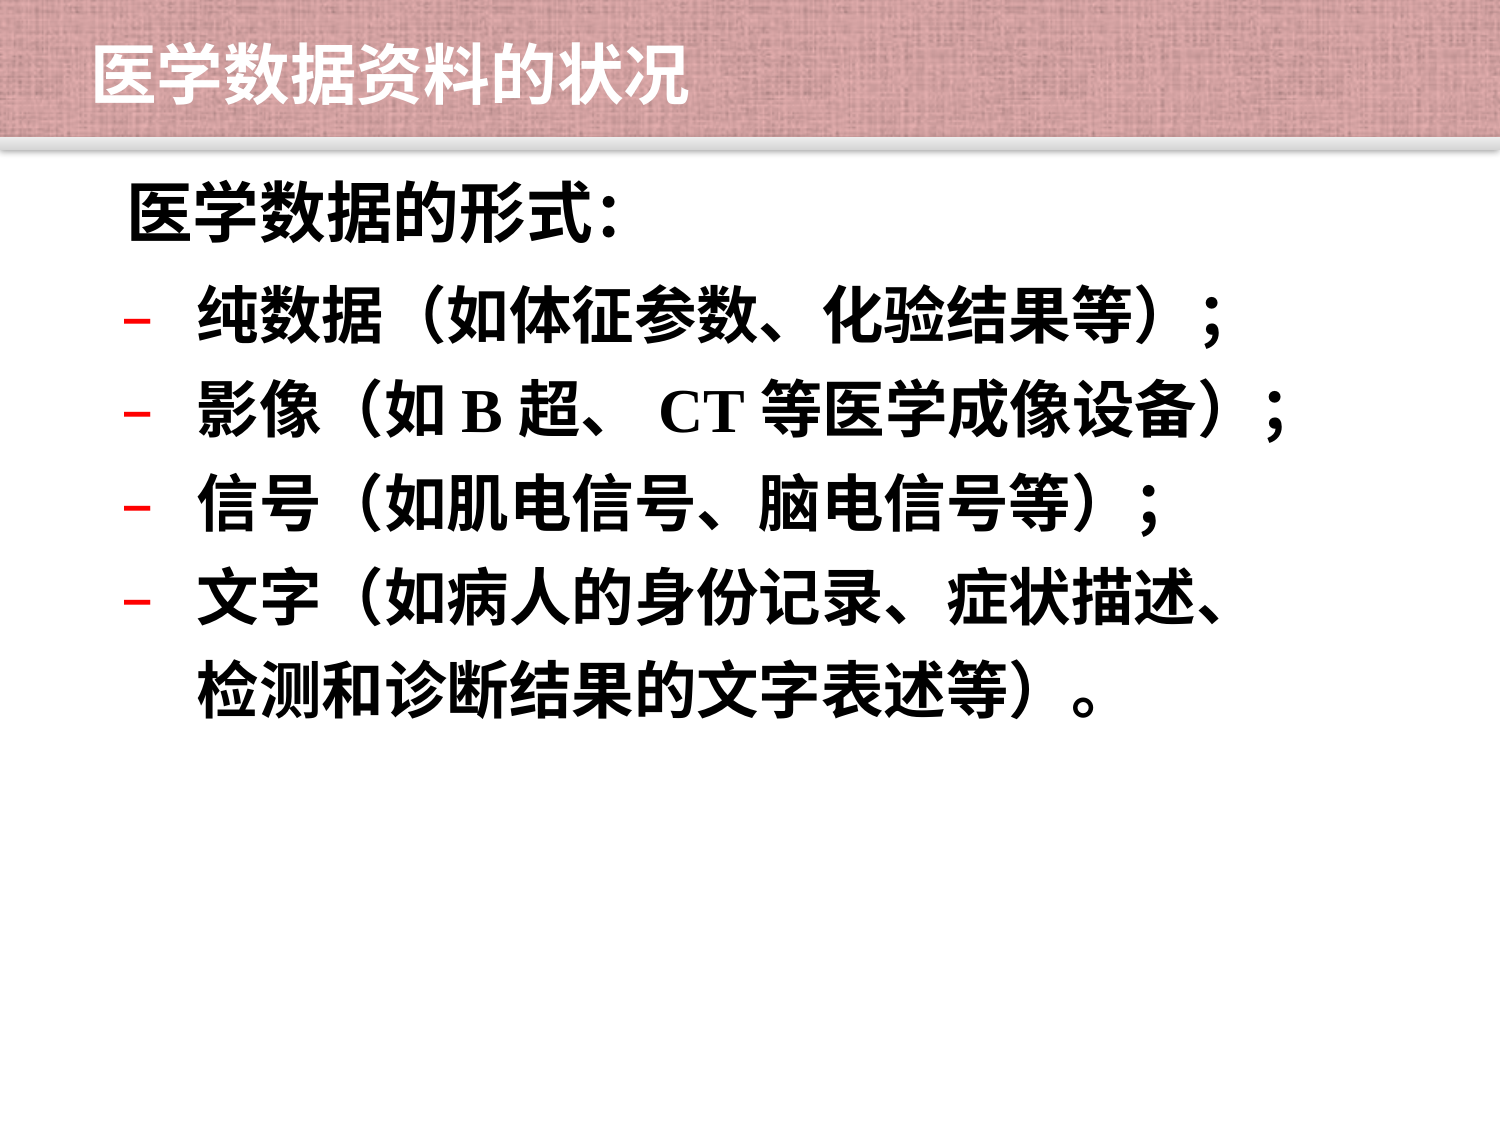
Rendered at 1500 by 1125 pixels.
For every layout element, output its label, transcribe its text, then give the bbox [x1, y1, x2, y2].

text_box 纯数据（如体征参数、化验结果等）； 影像（如B超、CT等医学成像设备）； 信号（如肌电信号、脑电信号等）； 文字（如病人的身份记录、症状描述、检测和诊断结果的文字表述等）。 [106, 250, 1276, 734]
text_box 医学数据的形式： [37, 162, 1453, 783]
title 医学数据资料的状况 [75, 9, 1425, 138]
